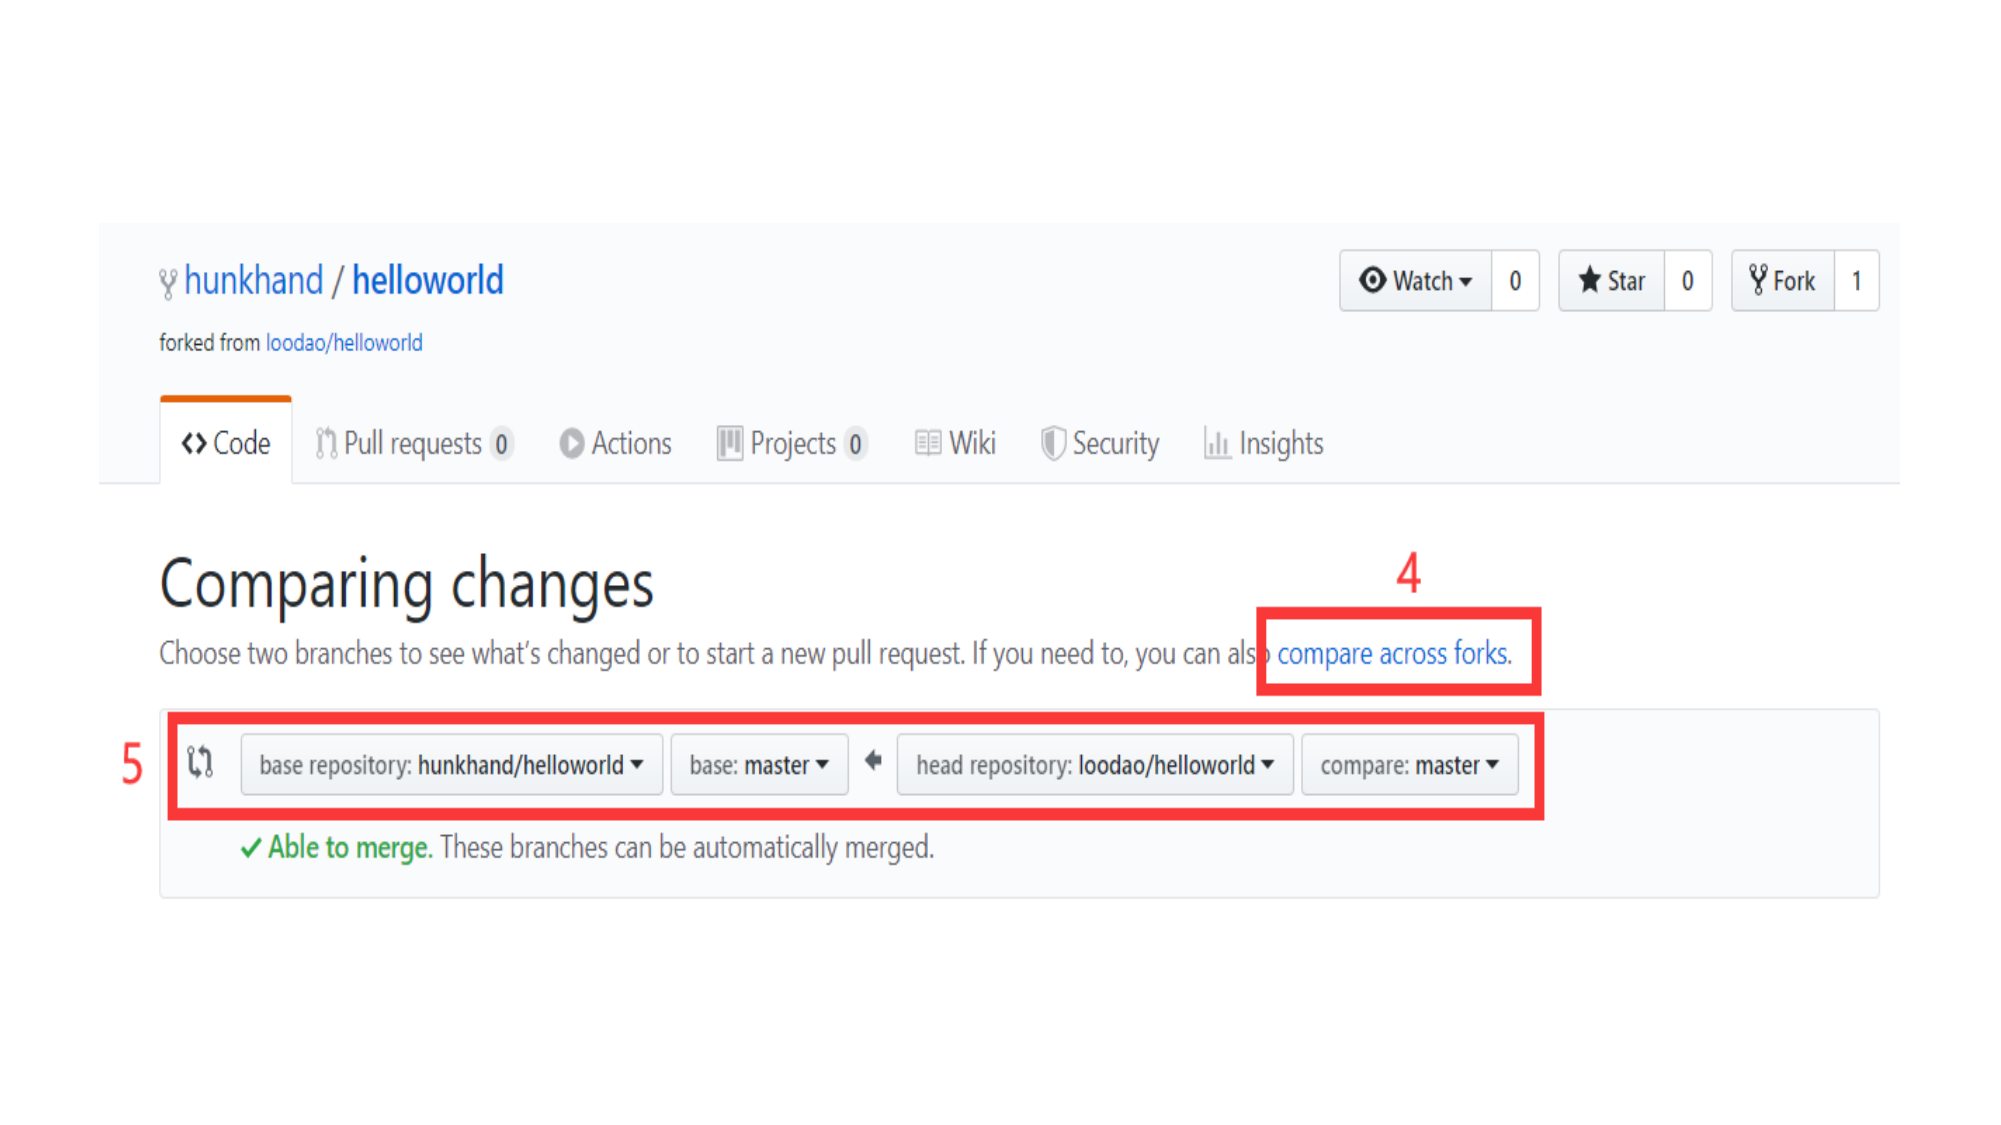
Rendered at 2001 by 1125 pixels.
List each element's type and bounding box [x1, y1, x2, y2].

list [99, 223, 1900, 924]
